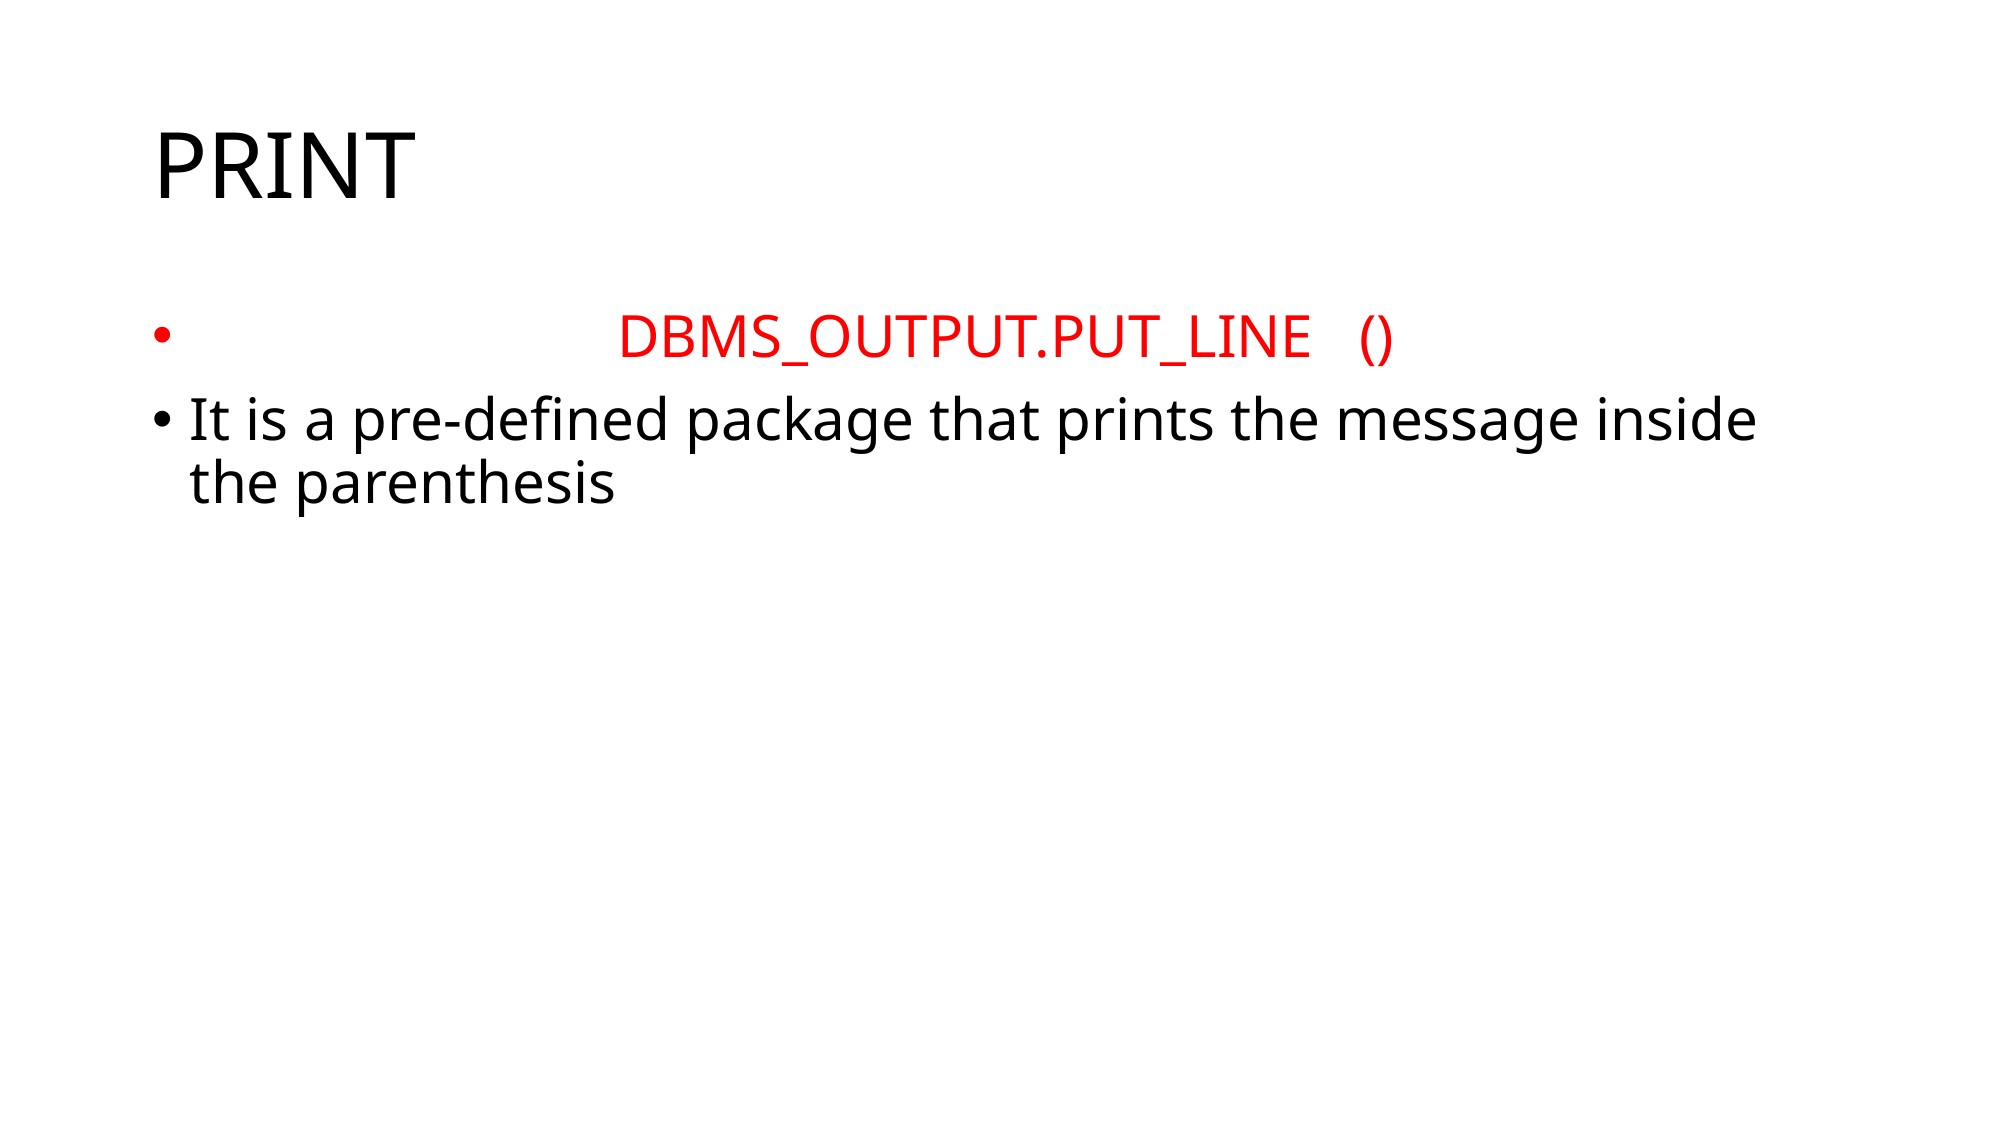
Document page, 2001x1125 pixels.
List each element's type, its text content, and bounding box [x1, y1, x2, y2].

title PRINT [137, 59, 1863, 278]
list DBMS_OUTPUT.PUT_LINE () It is a pre-defined package that prints the message inside the parenthesis [137, 299, 1863, 1014]
